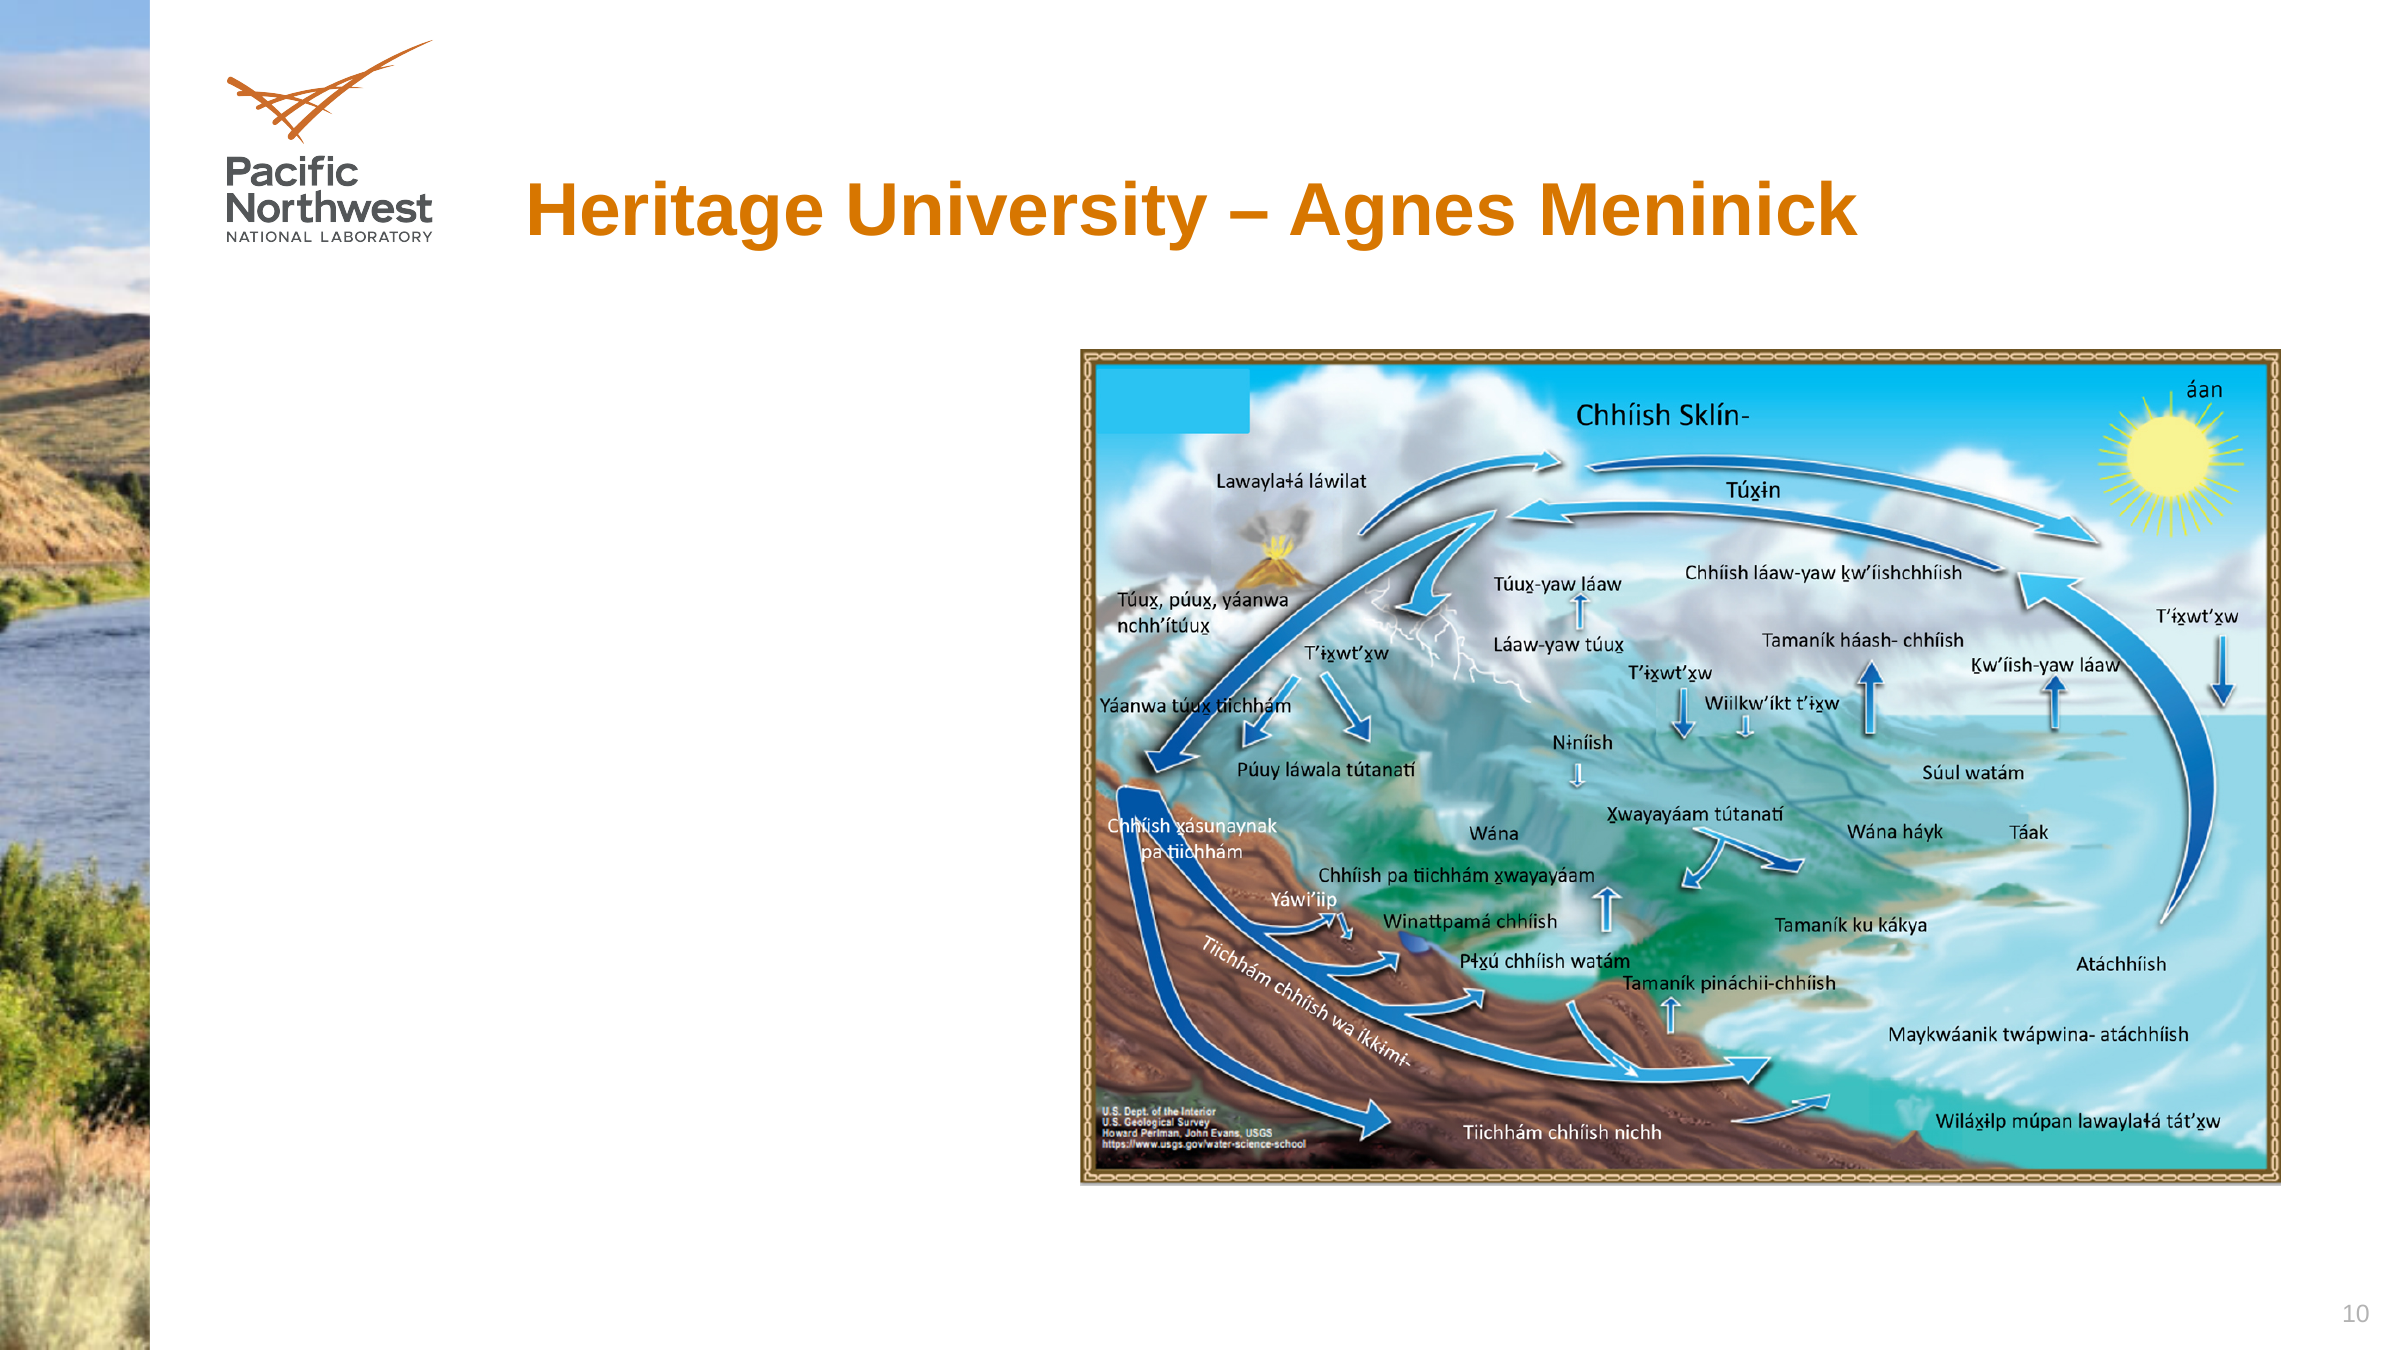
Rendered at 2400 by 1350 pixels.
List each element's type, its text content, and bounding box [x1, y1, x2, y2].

picture [0, 0, 149, 1350]
picture [225, 38, 435, 244]
slide_number 10 [2295, 1275, 2370, 1350]
title Heritage University – Agnes Meninick [525, 44, 2325, 260]
picture [1080, 349, 2281, 1186]
